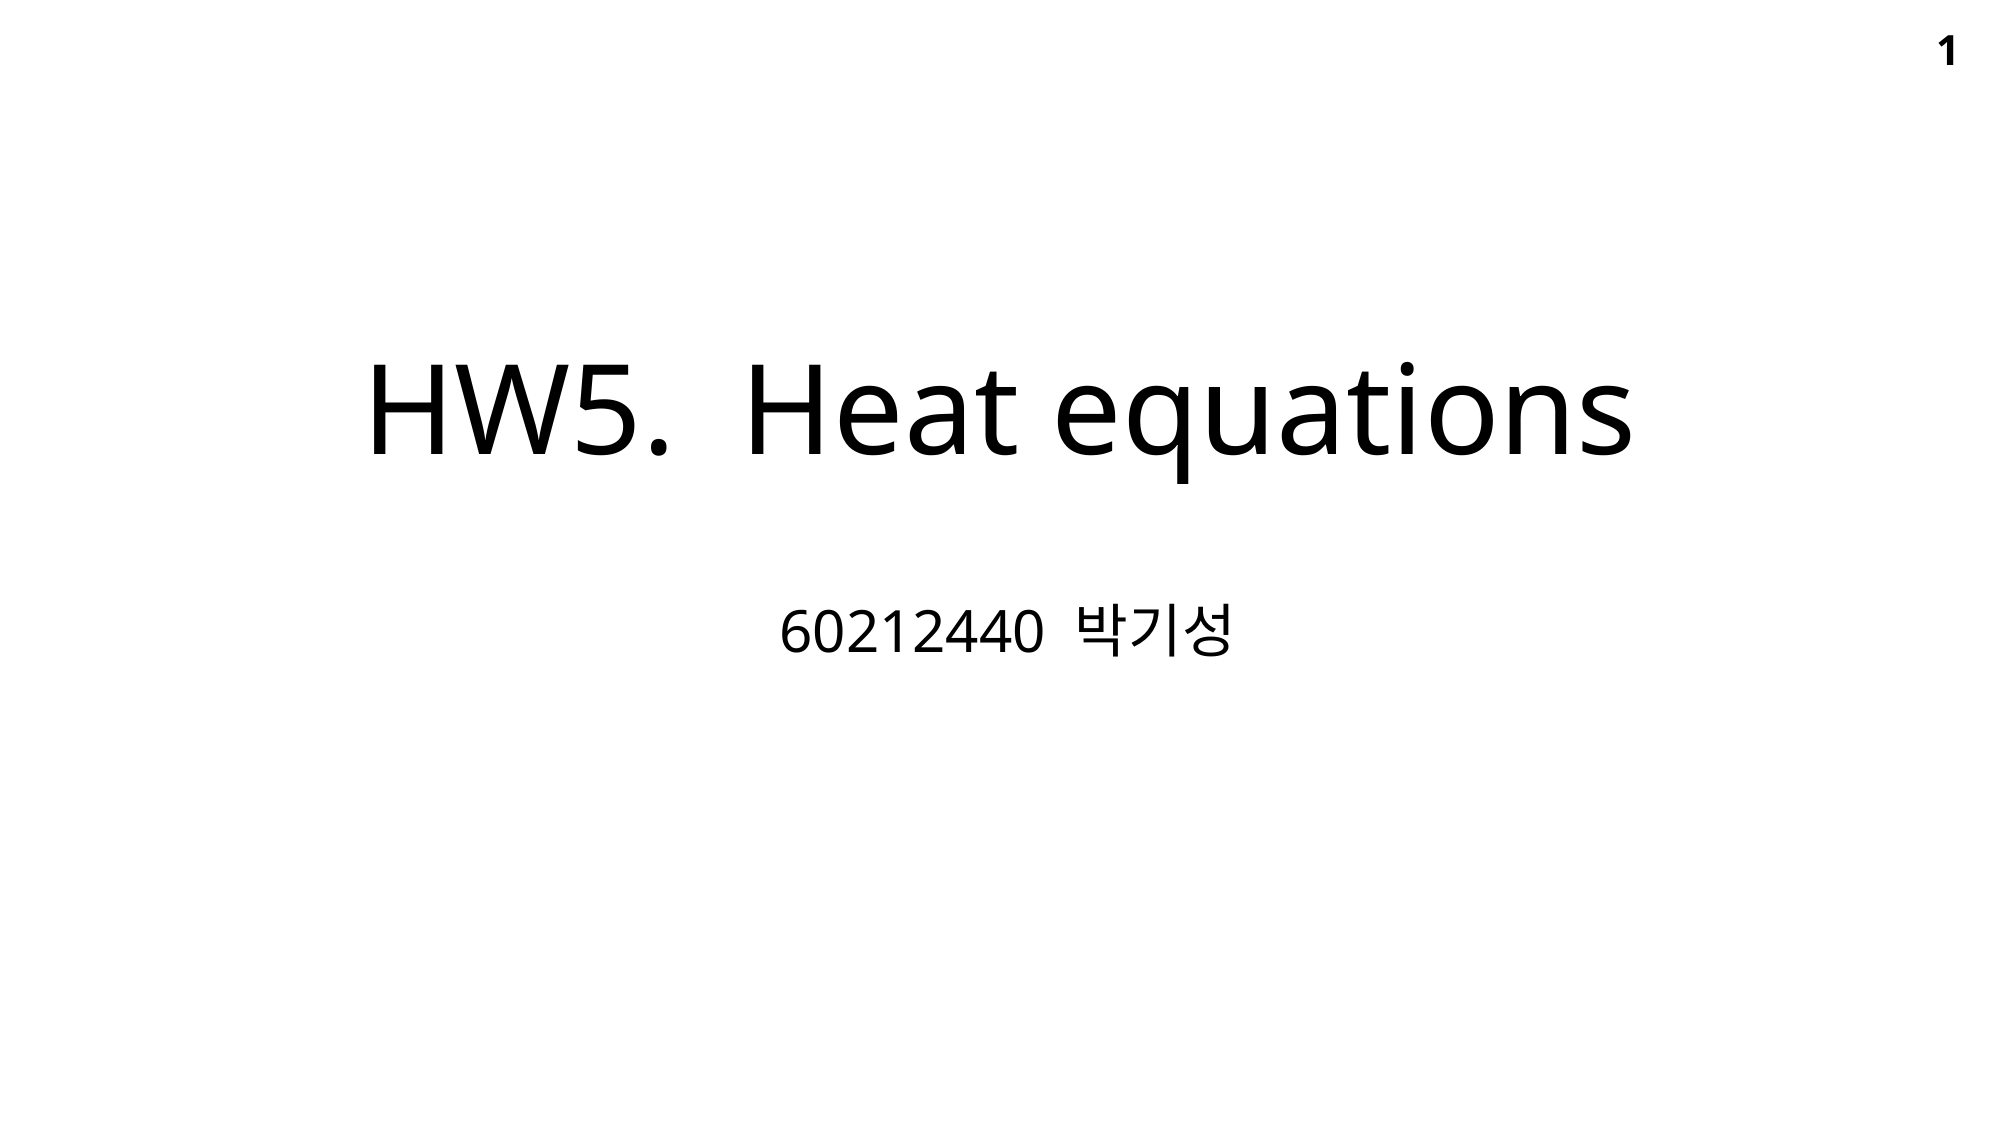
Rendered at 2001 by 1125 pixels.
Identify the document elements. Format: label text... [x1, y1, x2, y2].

slide_number 1 [1524, 22, 1975, 83]
subtitle 60212440 박기성 [249, 504, 1750, 777]
title HW5. Heat equations [249, 97, 1750, 490]
